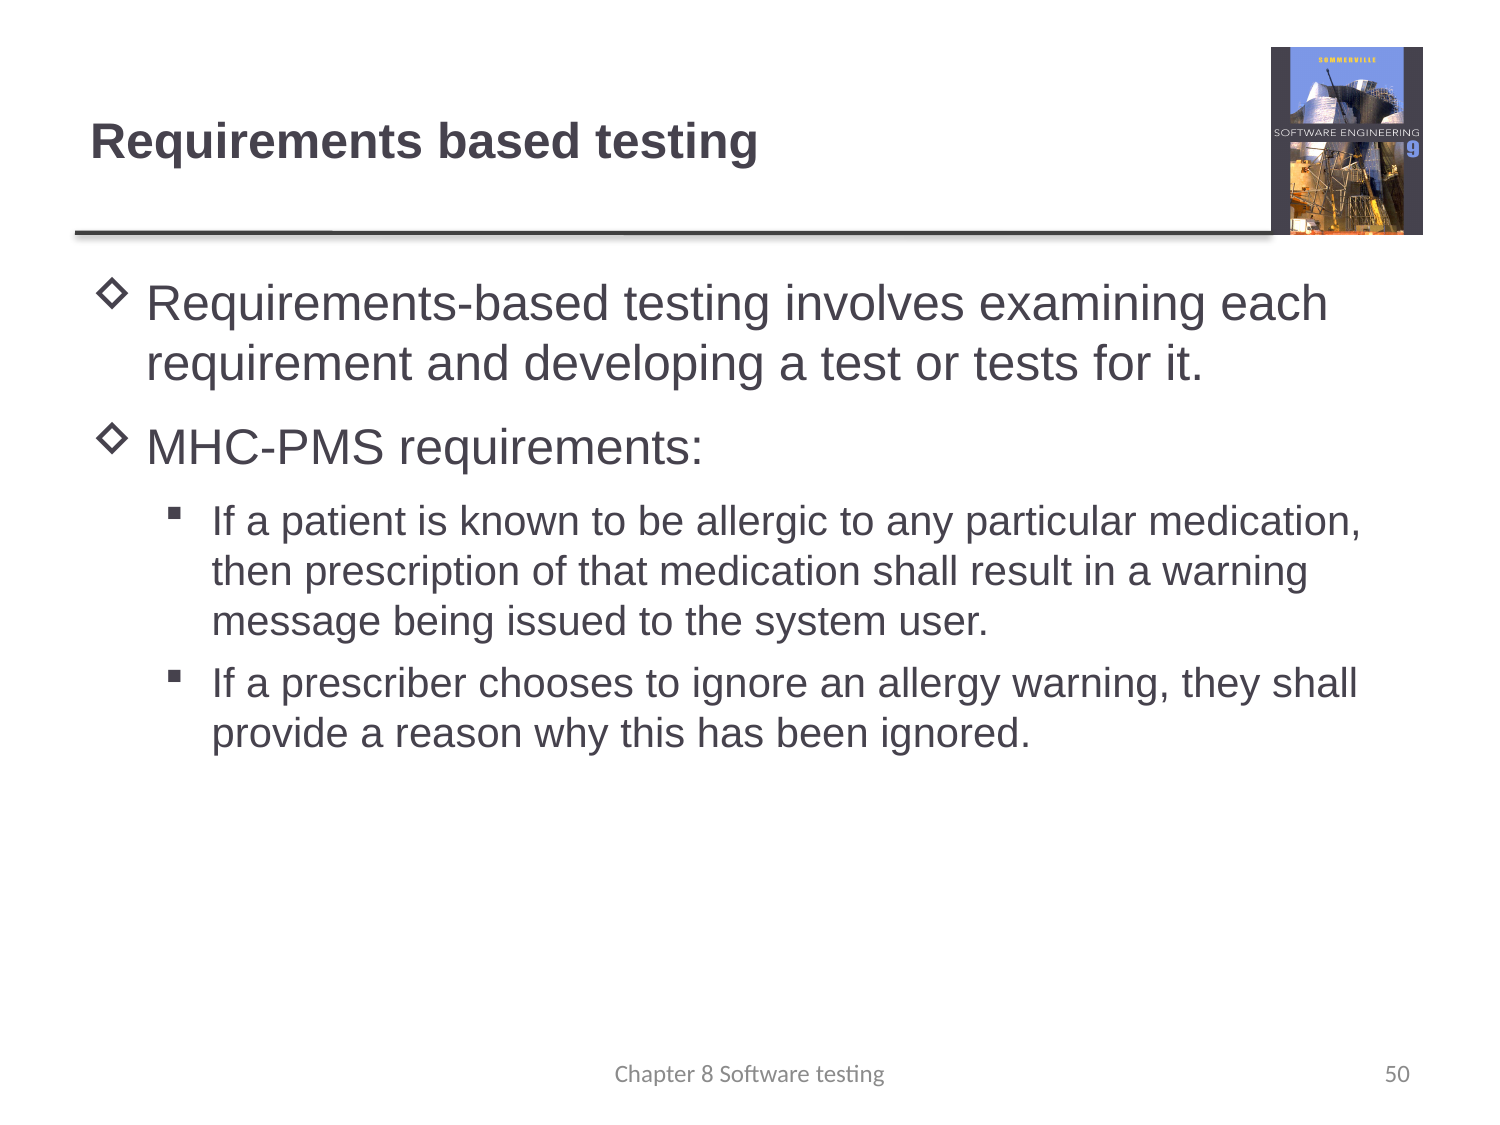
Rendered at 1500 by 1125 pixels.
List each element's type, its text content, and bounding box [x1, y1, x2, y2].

picture [1272, 47, 1423, 235]
title Requirements based testing [74, 44, 1272, 233]
footer Chapter 8 Software testing [512, 1042, 988, 1103]
list Requirements-based testing involves examining each requirement and developing a test or tests for it. MHC-PMS requirements: If a patient is known to be allergic to any particular medication, then prescription of that medication shall result in a warning message being issued to the system user. If a prescriber chooses to ignore an allergy warning, they shall provide a reason why this has been ignored. [75, 262, 1425, 1005]
slide_number 50 [1074, 1042, 1425, 1103]
